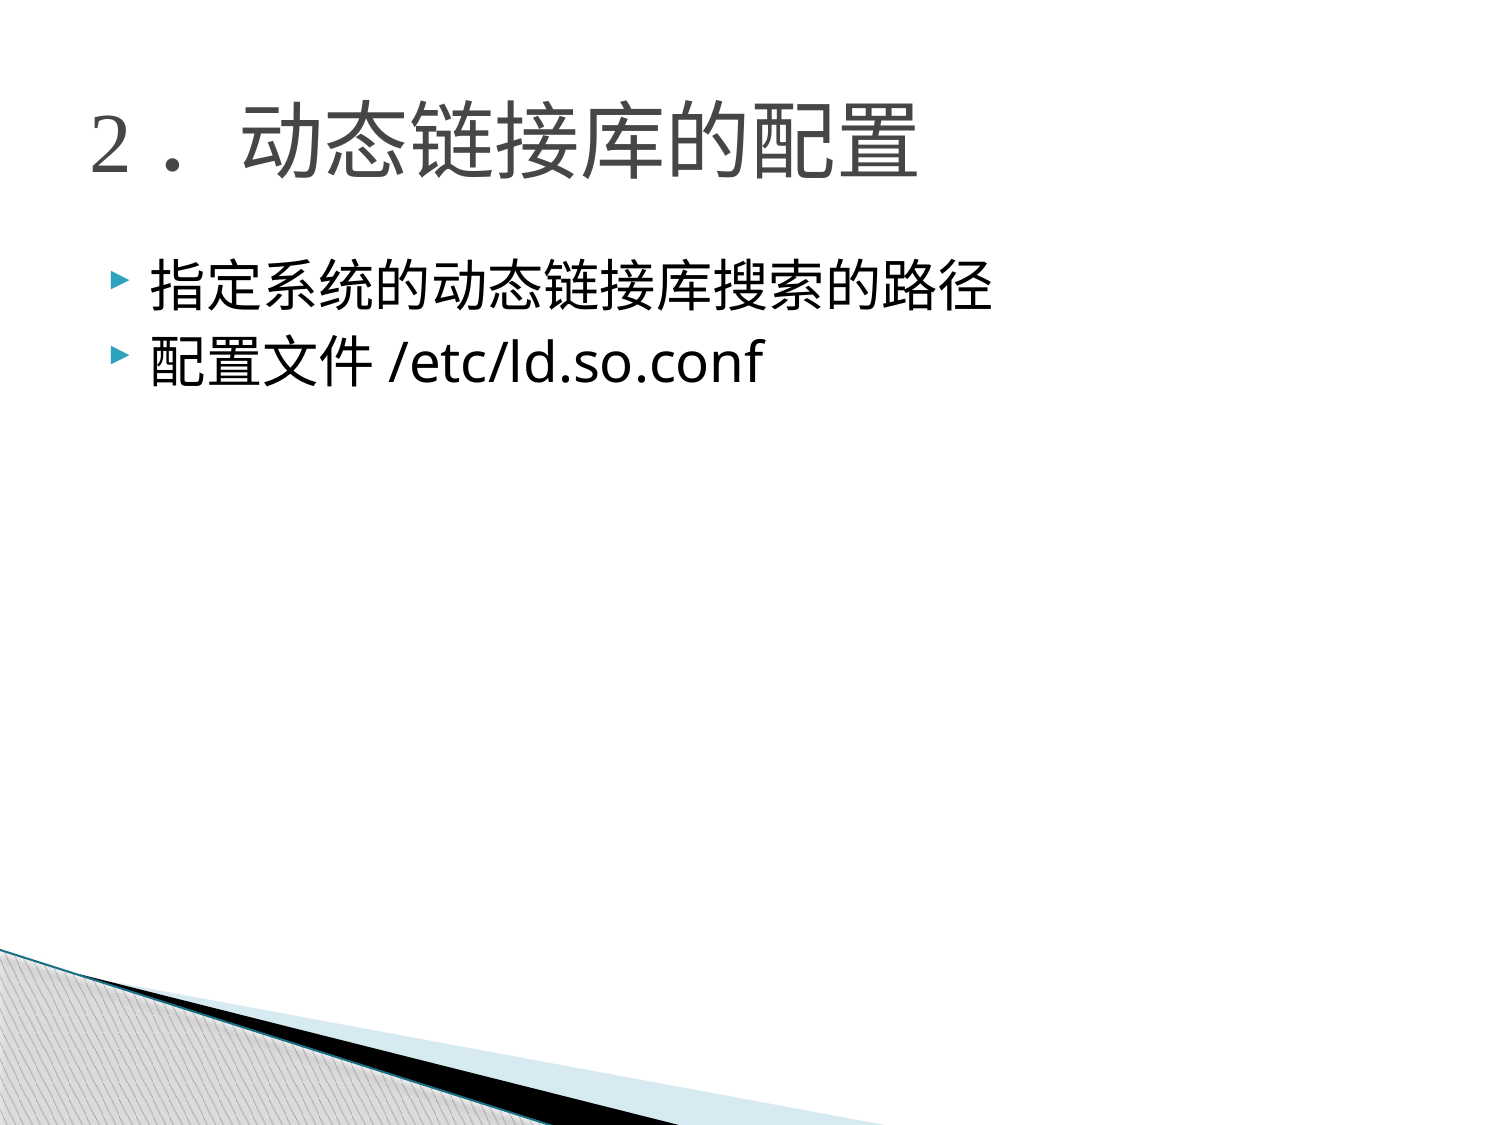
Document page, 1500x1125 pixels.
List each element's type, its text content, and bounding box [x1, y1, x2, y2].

title 2．动态链接库的配置 [75, 45, 1425, 233]
list 指定系统的动态链接库搜索的路径 配置文件/etc/ld.so.conf [75, 243, 1425, 986]
